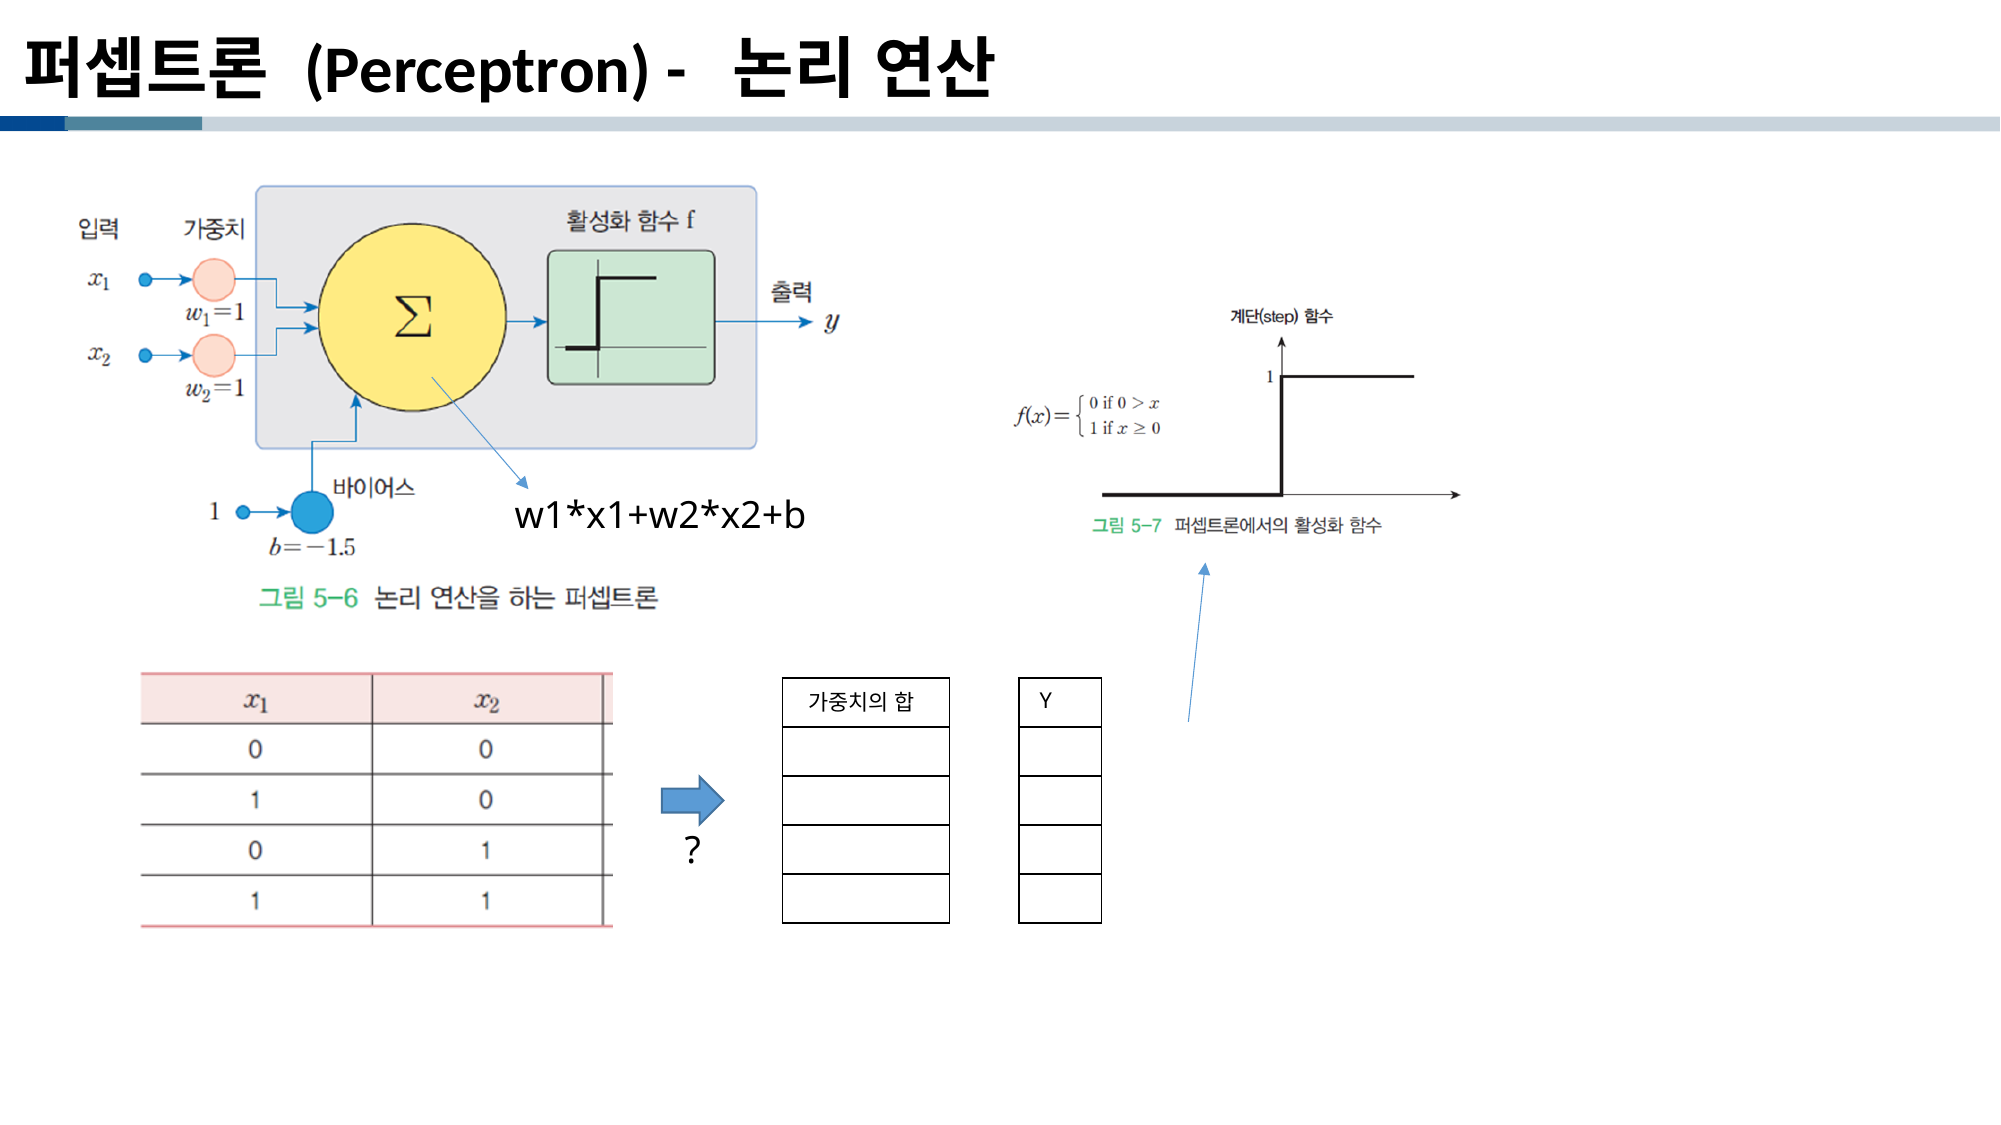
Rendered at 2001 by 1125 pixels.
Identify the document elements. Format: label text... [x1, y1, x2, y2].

text_box [660, 774, 725, 818]
table_cell [1020, 875, 1101, 922]
picture [45, 148, 867, 640]
title 퍼셉트론 (Perceptron) - 논리 연산 [0, 13, 1983, 129]
table_cell [783, 777, 949, 824]
table_cell [1020, 777, 1101, 824]
text_box ? [669, 818, 716, 879]
table_cell [1020, 826, 1101, 873]
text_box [431, 377, 529, 490]
table_cell [783, 826, 949, 873]
table_header 가중치의 합 [783, 679, 949, 726]
table_cell [783, 875, 949, 922]
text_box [1188, 562, 1206, 722]
table_header Y [1020, 679, 1101, 726]
picture [138, 661, 613, 940]
table_cell [783, 728, 949, 775]
picture [991, 292, 1493, 546]
table_cell [1020, 728, 1101, 775]
